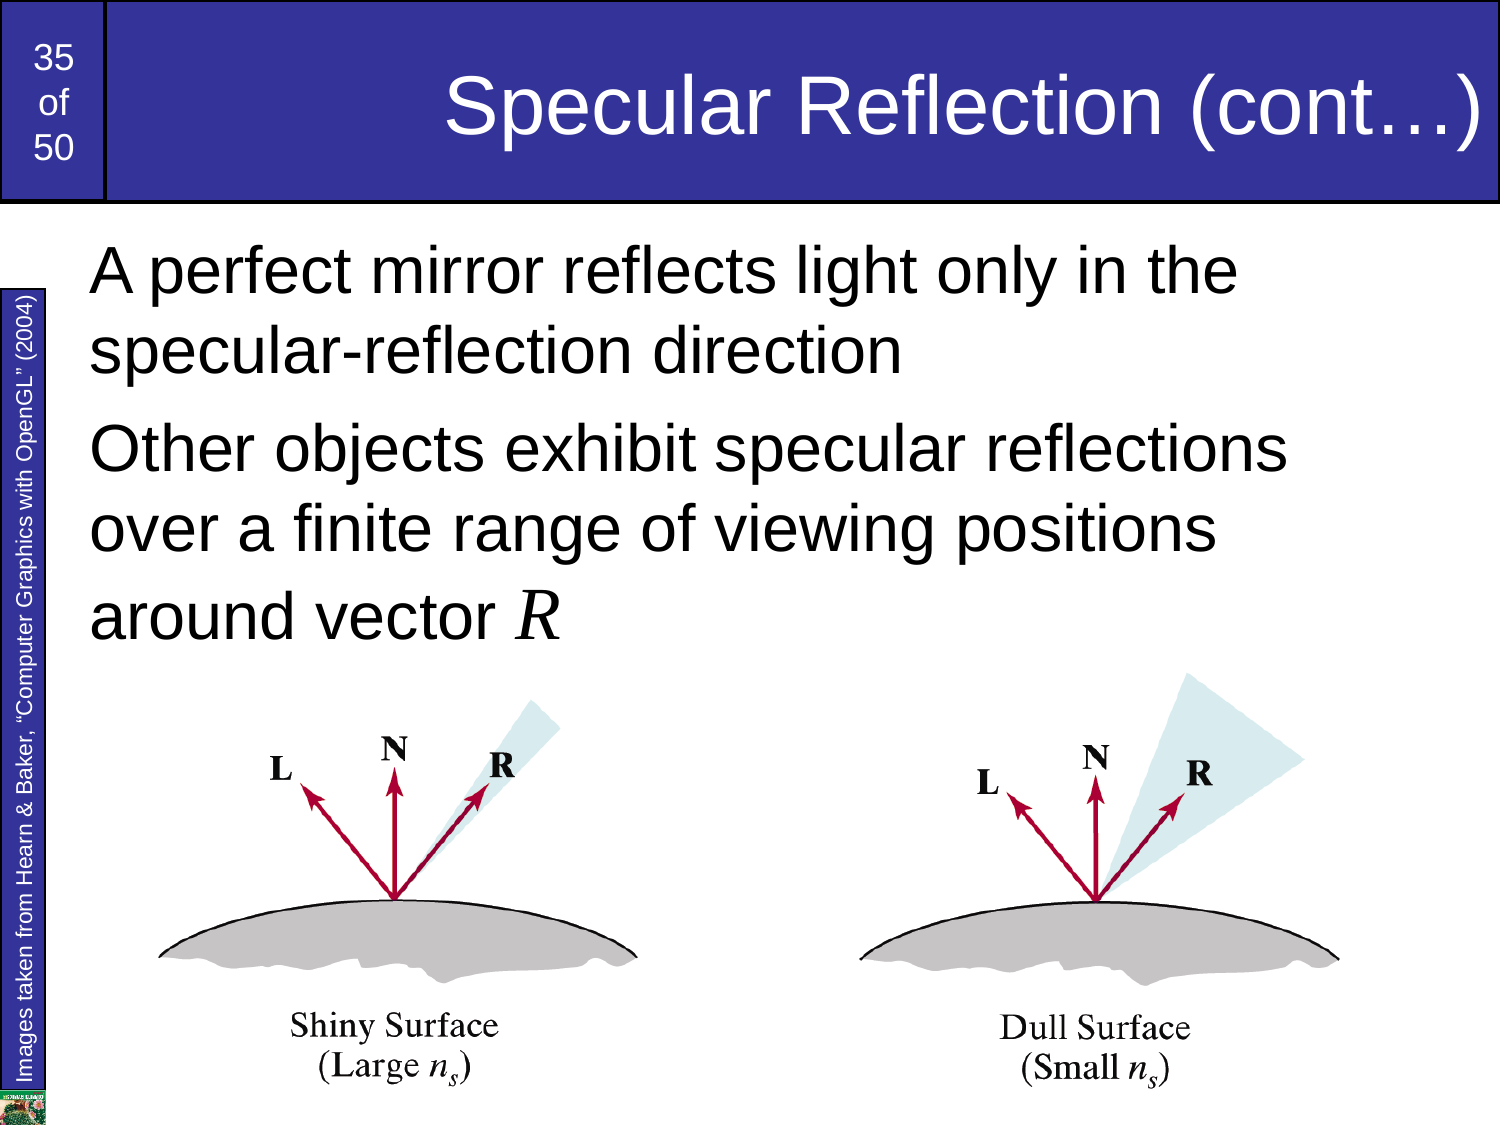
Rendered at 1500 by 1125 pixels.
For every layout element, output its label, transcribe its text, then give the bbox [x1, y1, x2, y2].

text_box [0, 288, 46, 1125]
picture [149, 659, 1348, 1095]
title Specular Reflection (cont…) [104, 0, 1500, 203]
list A perfect mirror reflects light only in the specular-reflection direction Other objects exhibit specular reflections over a finite range of viewing positions around vector R [75, 218, 1425, 1125]
